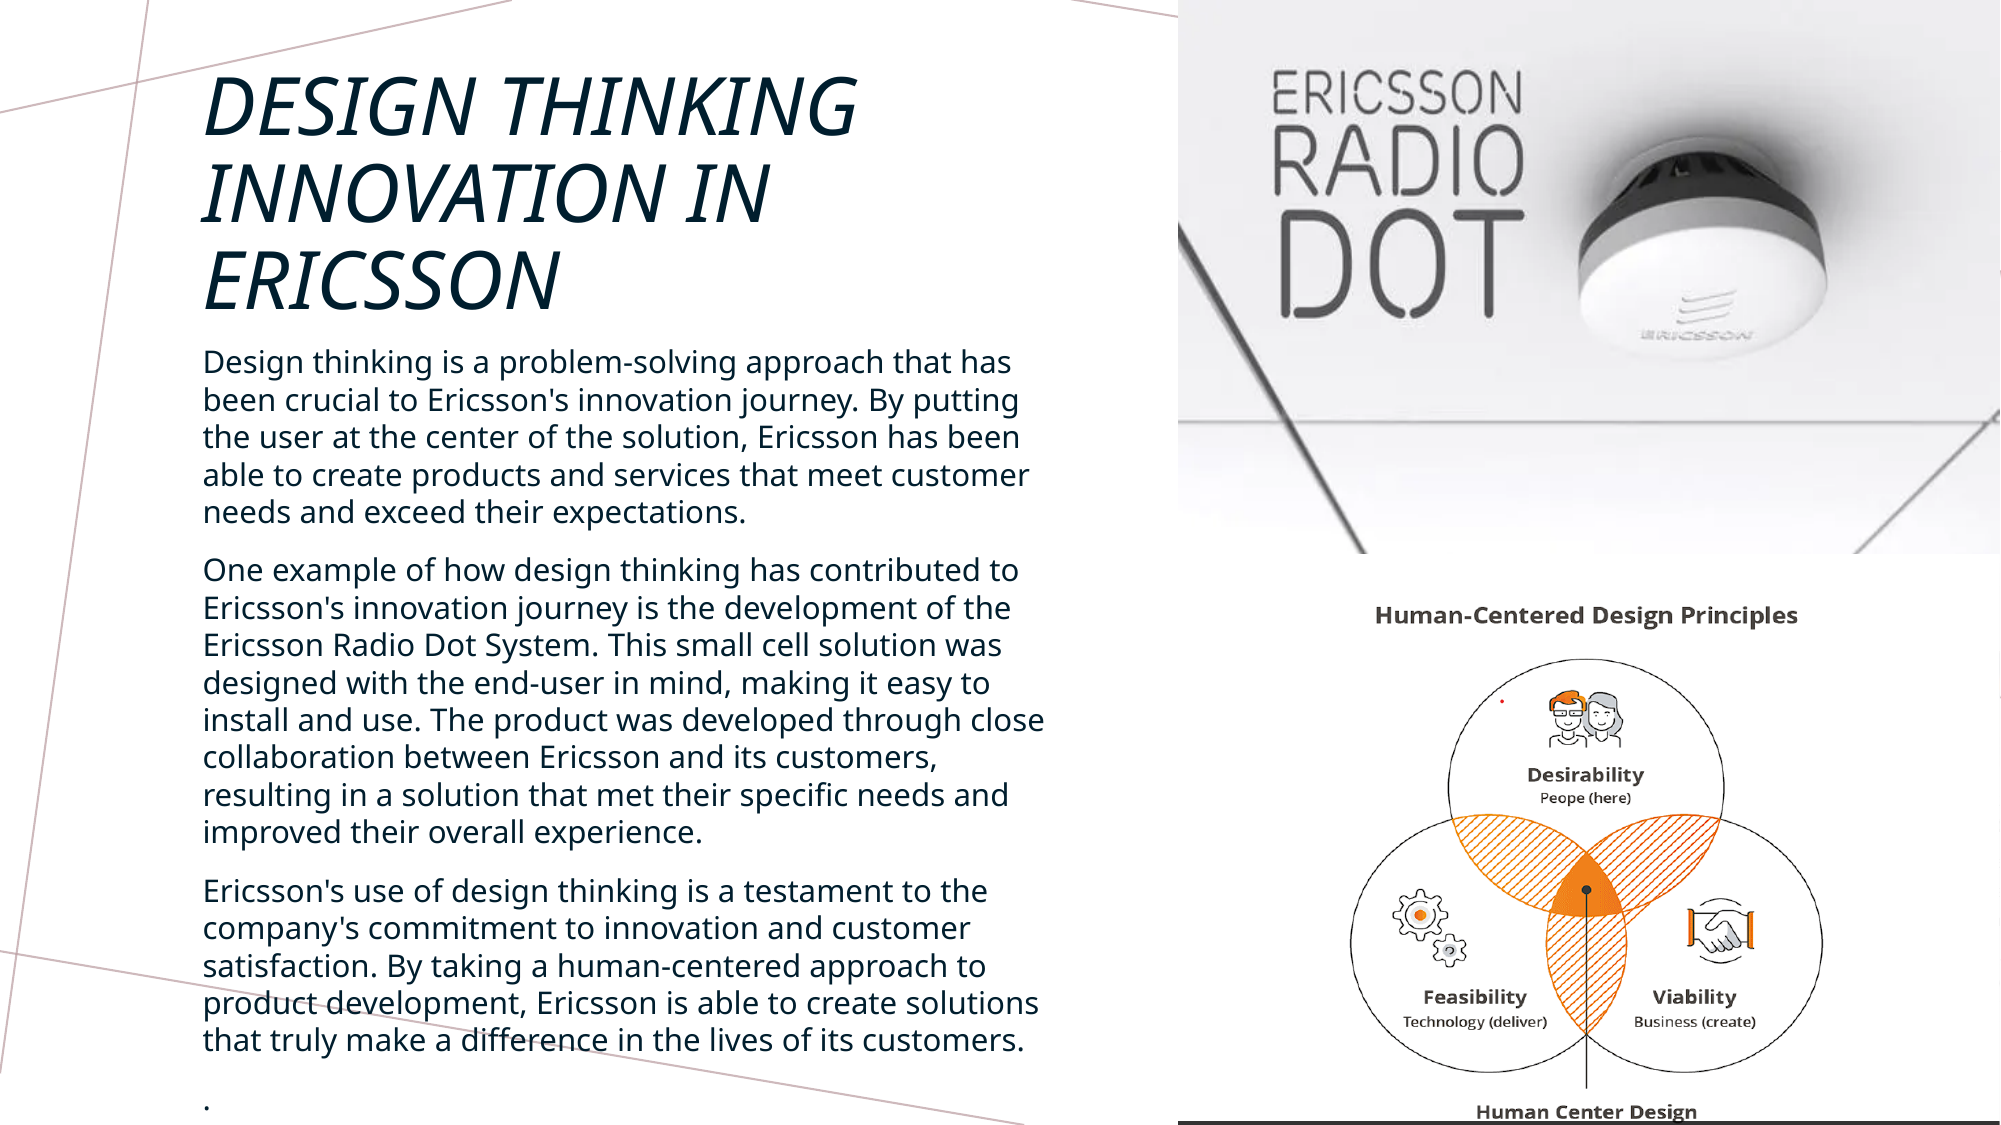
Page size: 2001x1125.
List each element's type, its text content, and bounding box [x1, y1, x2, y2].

picture [1178, 0, 2000, 1125]
title Design Thinking Innovation in Ericsson [187, 58, 1090, 334]
list Design thinking is a problem-solving approach that has been crucial to Ericsson's innovation journey. By putting the user at the center of the solution, Ericsson has been able to create products and services that meet customer needs and exceed their expectations. One example of how design thinking has contributed to Ericsson's innovation journey is the development of the Ericsson Radio Dot System. This small cell solution was designed with the end-user in mind, making it easy to install and use. The product was developed through close collaboration between Ericsson and its customers, resulting in a solution that met their specific needs and improved their overall experience. Ericsson's use of design thinking is a testament to the company's commitment to innovation and customer satisfaction. By taking a human-centered approach to product development, Ericsson is able to create solutions that truly make a difference in the lives of its customers. . [187, 334, 1090, 1072]
